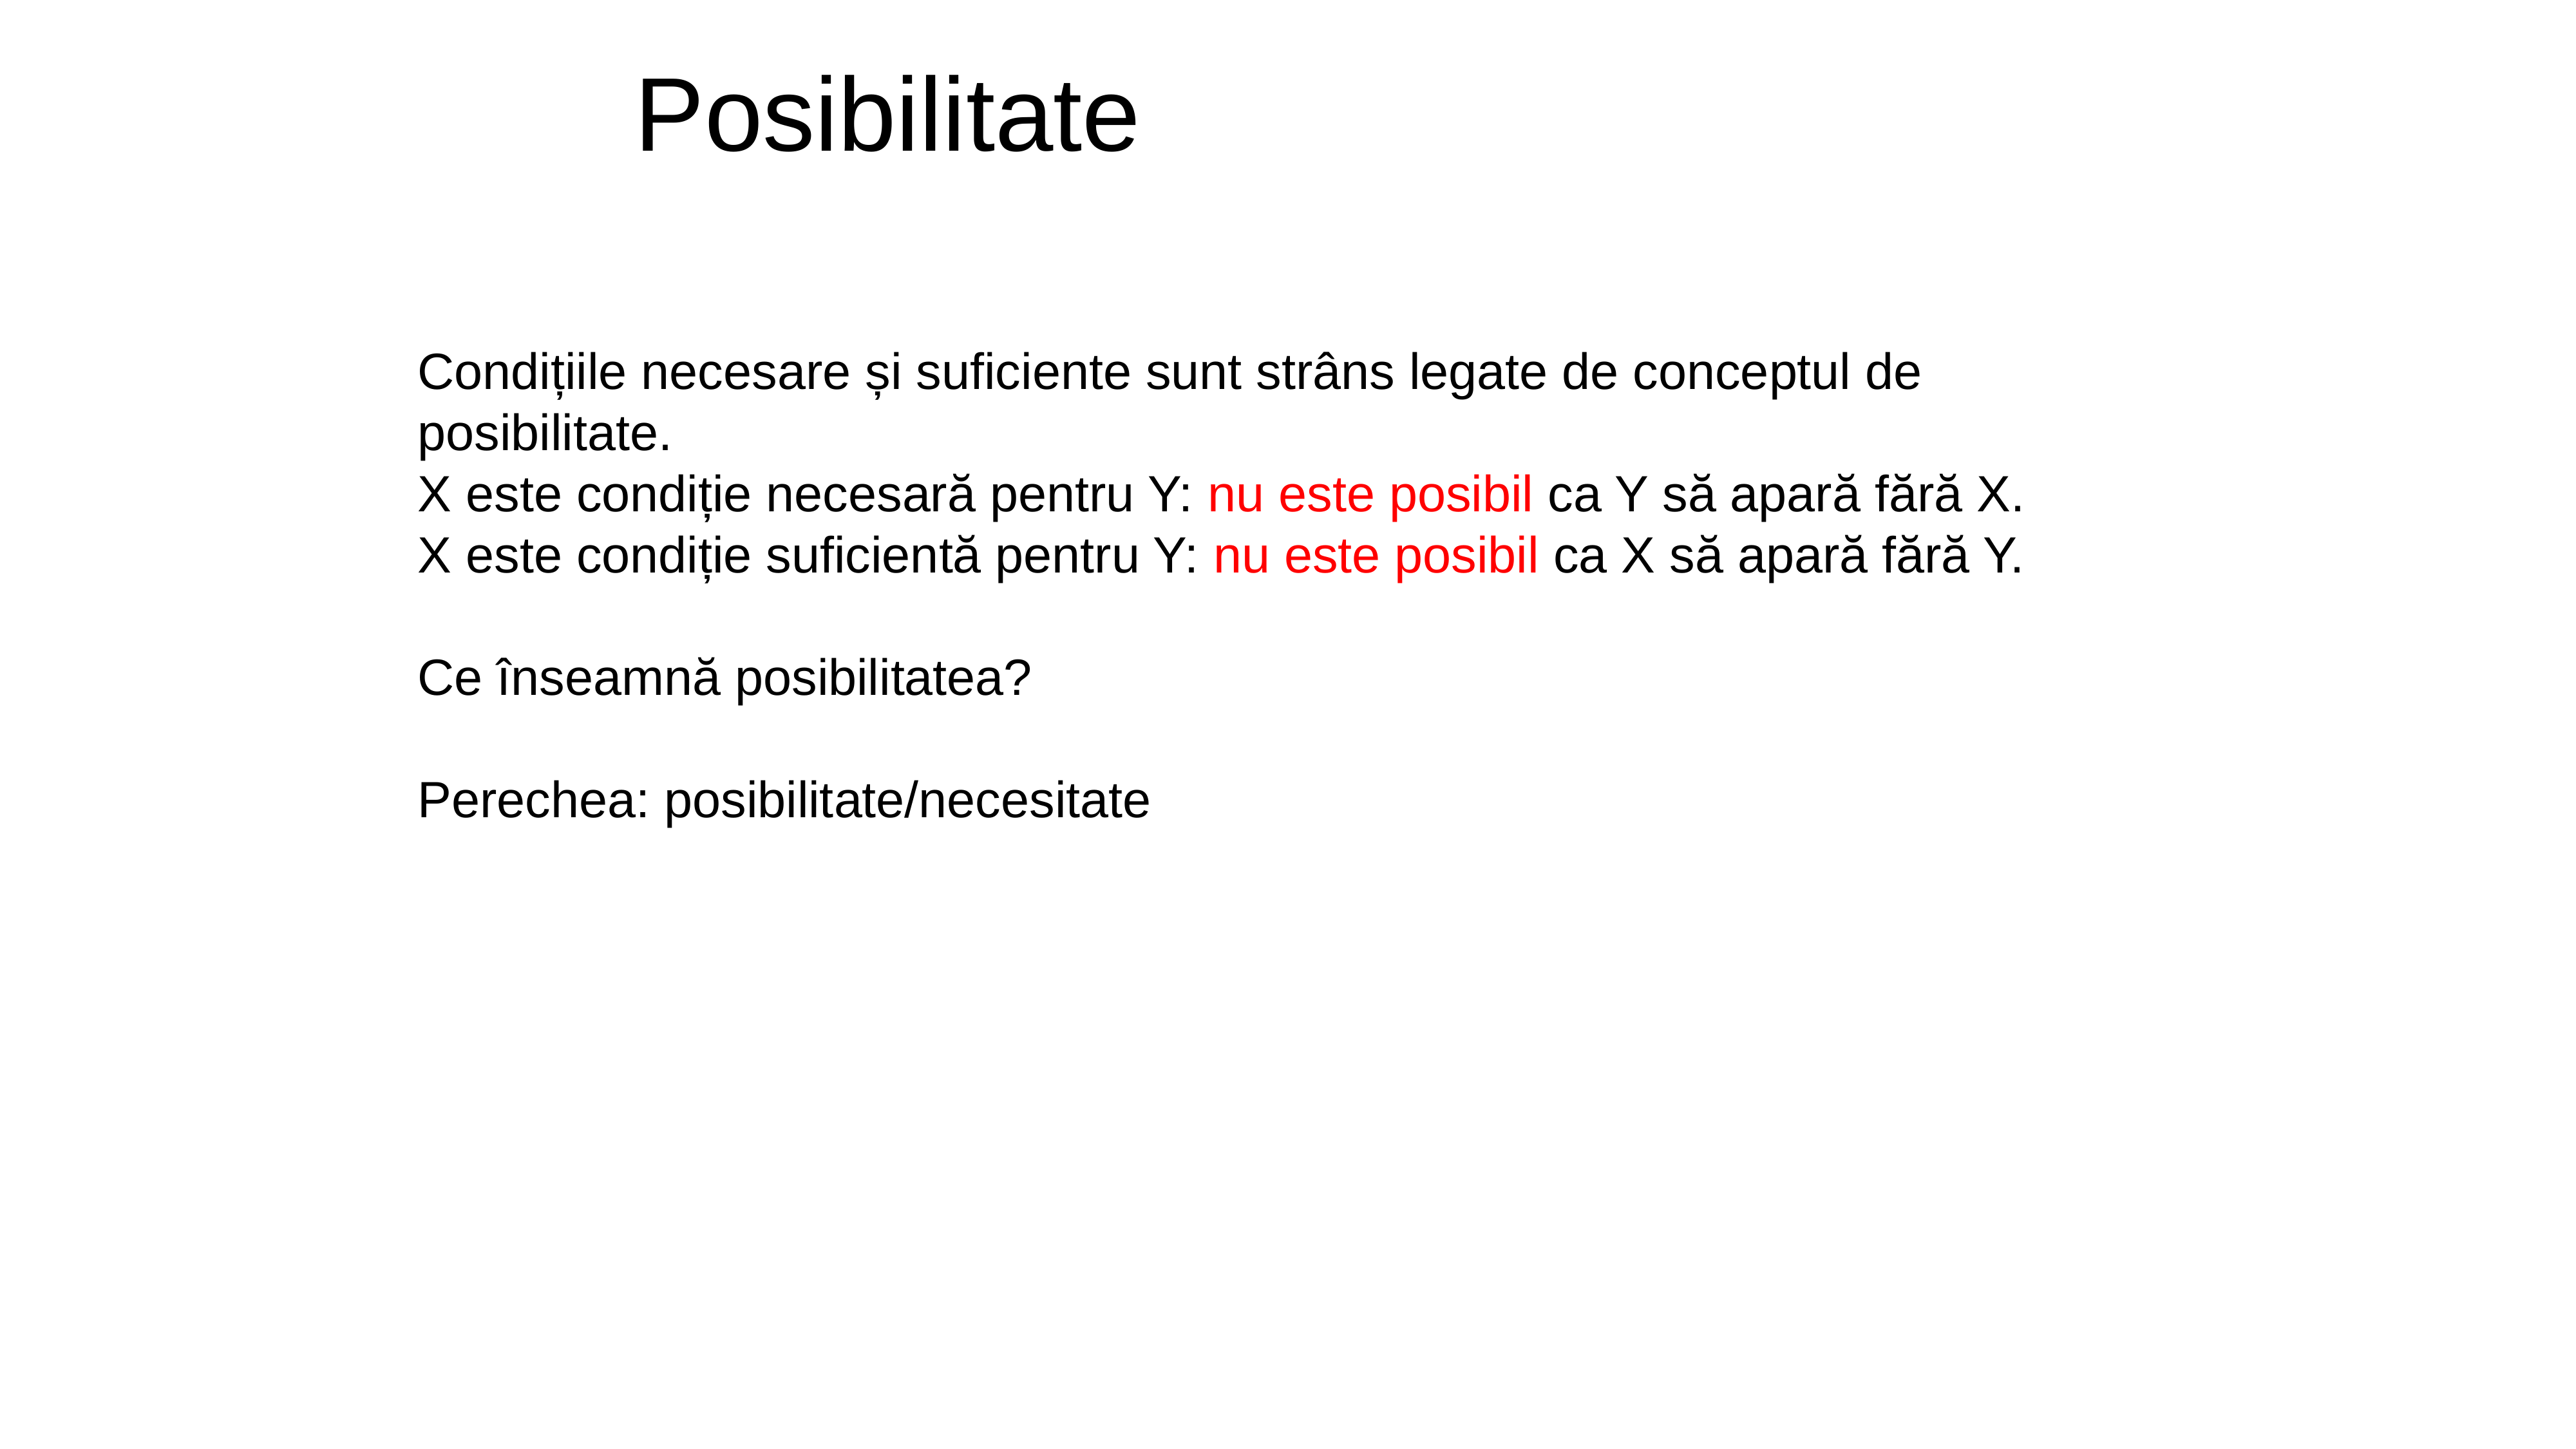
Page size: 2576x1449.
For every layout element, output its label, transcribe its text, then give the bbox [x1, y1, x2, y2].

title Posibilitate [634, 46, 1942, 177]
list Condițiile necesare și suficiente sunt strâns legate de conceptul de posibilitate. X este condiție necesară pentru Y: nu este posibil ca Y să apară fără X. X este condiție suficientă pentru Y: nu este posibil ca X să apară fără Y. Ce înseamnă posibilitatea? Perechea: posibilitate/necesitate [417, 337, 2159, 1353]
